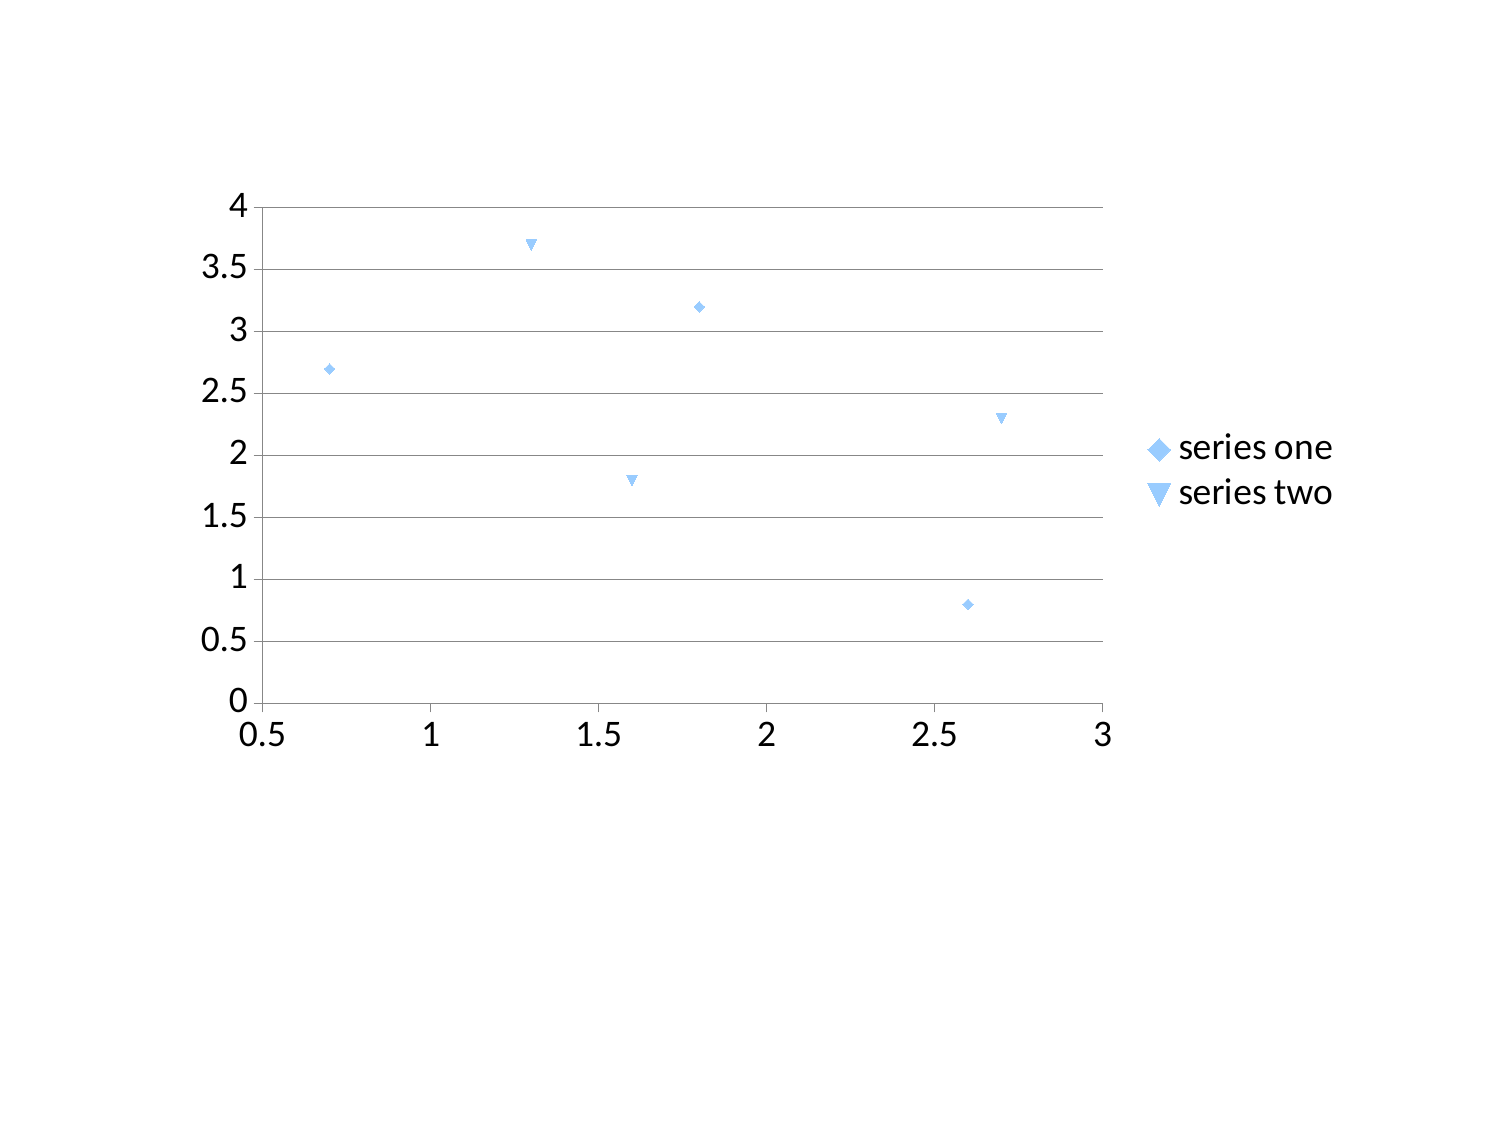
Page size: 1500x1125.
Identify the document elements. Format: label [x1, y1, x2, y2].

chart [176, 176, 1359, 768]
